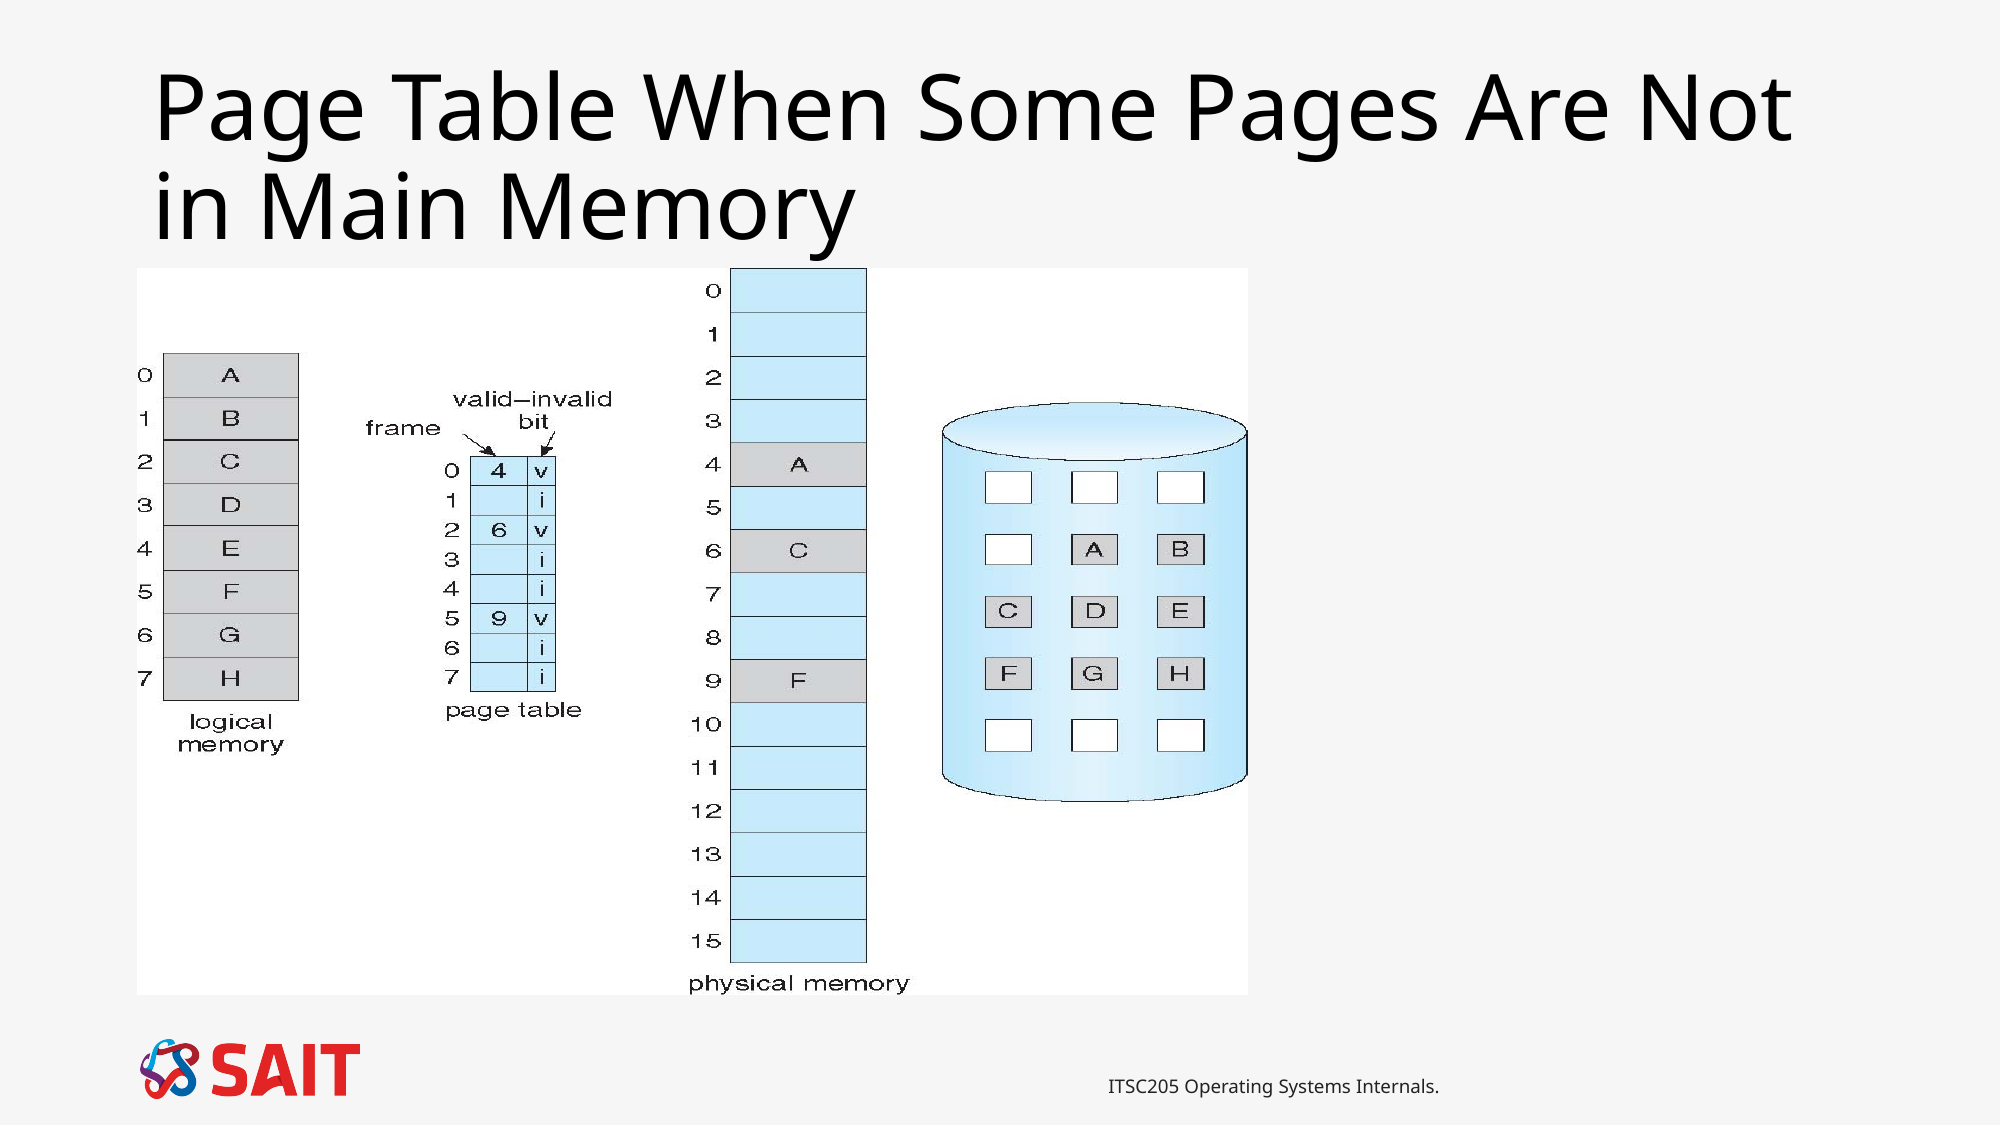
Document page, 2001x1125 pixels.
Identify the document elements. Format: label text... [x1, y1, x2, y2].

footer ITSC205 Operating Systems Internals. [858, 1048, 1690, 1109]
title Page Table When Some Pages Are Not in Main Memory [137, 51, 1863, 269]
picture [114, 1013, 386, 1125]
picture [137, 268, 1248, 995]
